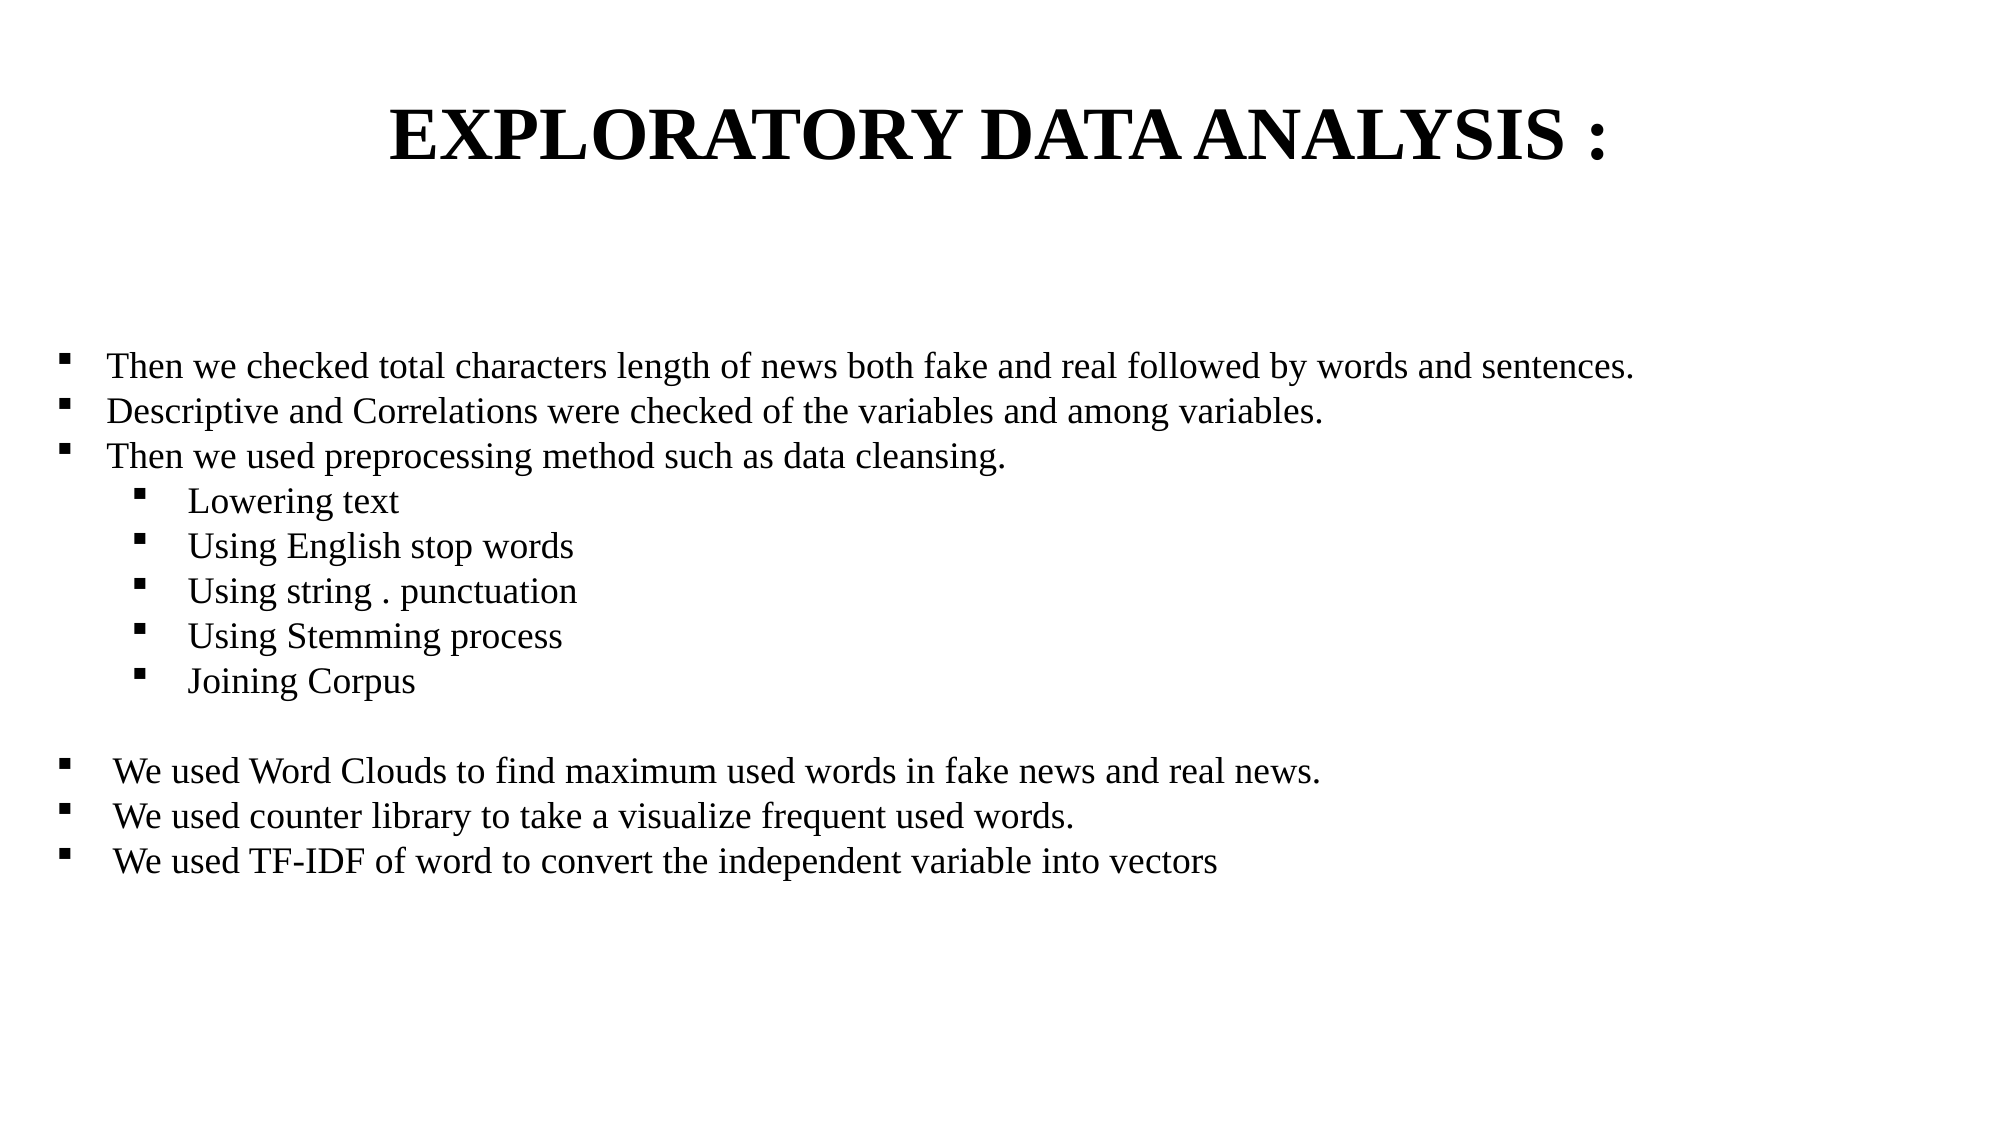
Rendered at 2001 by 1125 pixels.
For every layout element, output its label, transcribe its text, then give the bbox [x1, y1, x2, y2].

title EXPLORATORY DATA ANALYSIS : [289, 60, 1711, 211]
text_box Then we checked total characters length of news both fake and real followed by words and sentences. Descriptive and Correlations were checked of the variables and among variables. Then we used preprocessing method such as data cleansing. Lowering text Using English stop words Using string . punctuation Using Stemming process Joining Corpus We used Word Clouds to find maximum used words in fake news and real news. We used counter library to take a visualize frequent used words. We used TF-IDF of word to convert the independent variable into vectors [16, 221, 1951, 1001]
